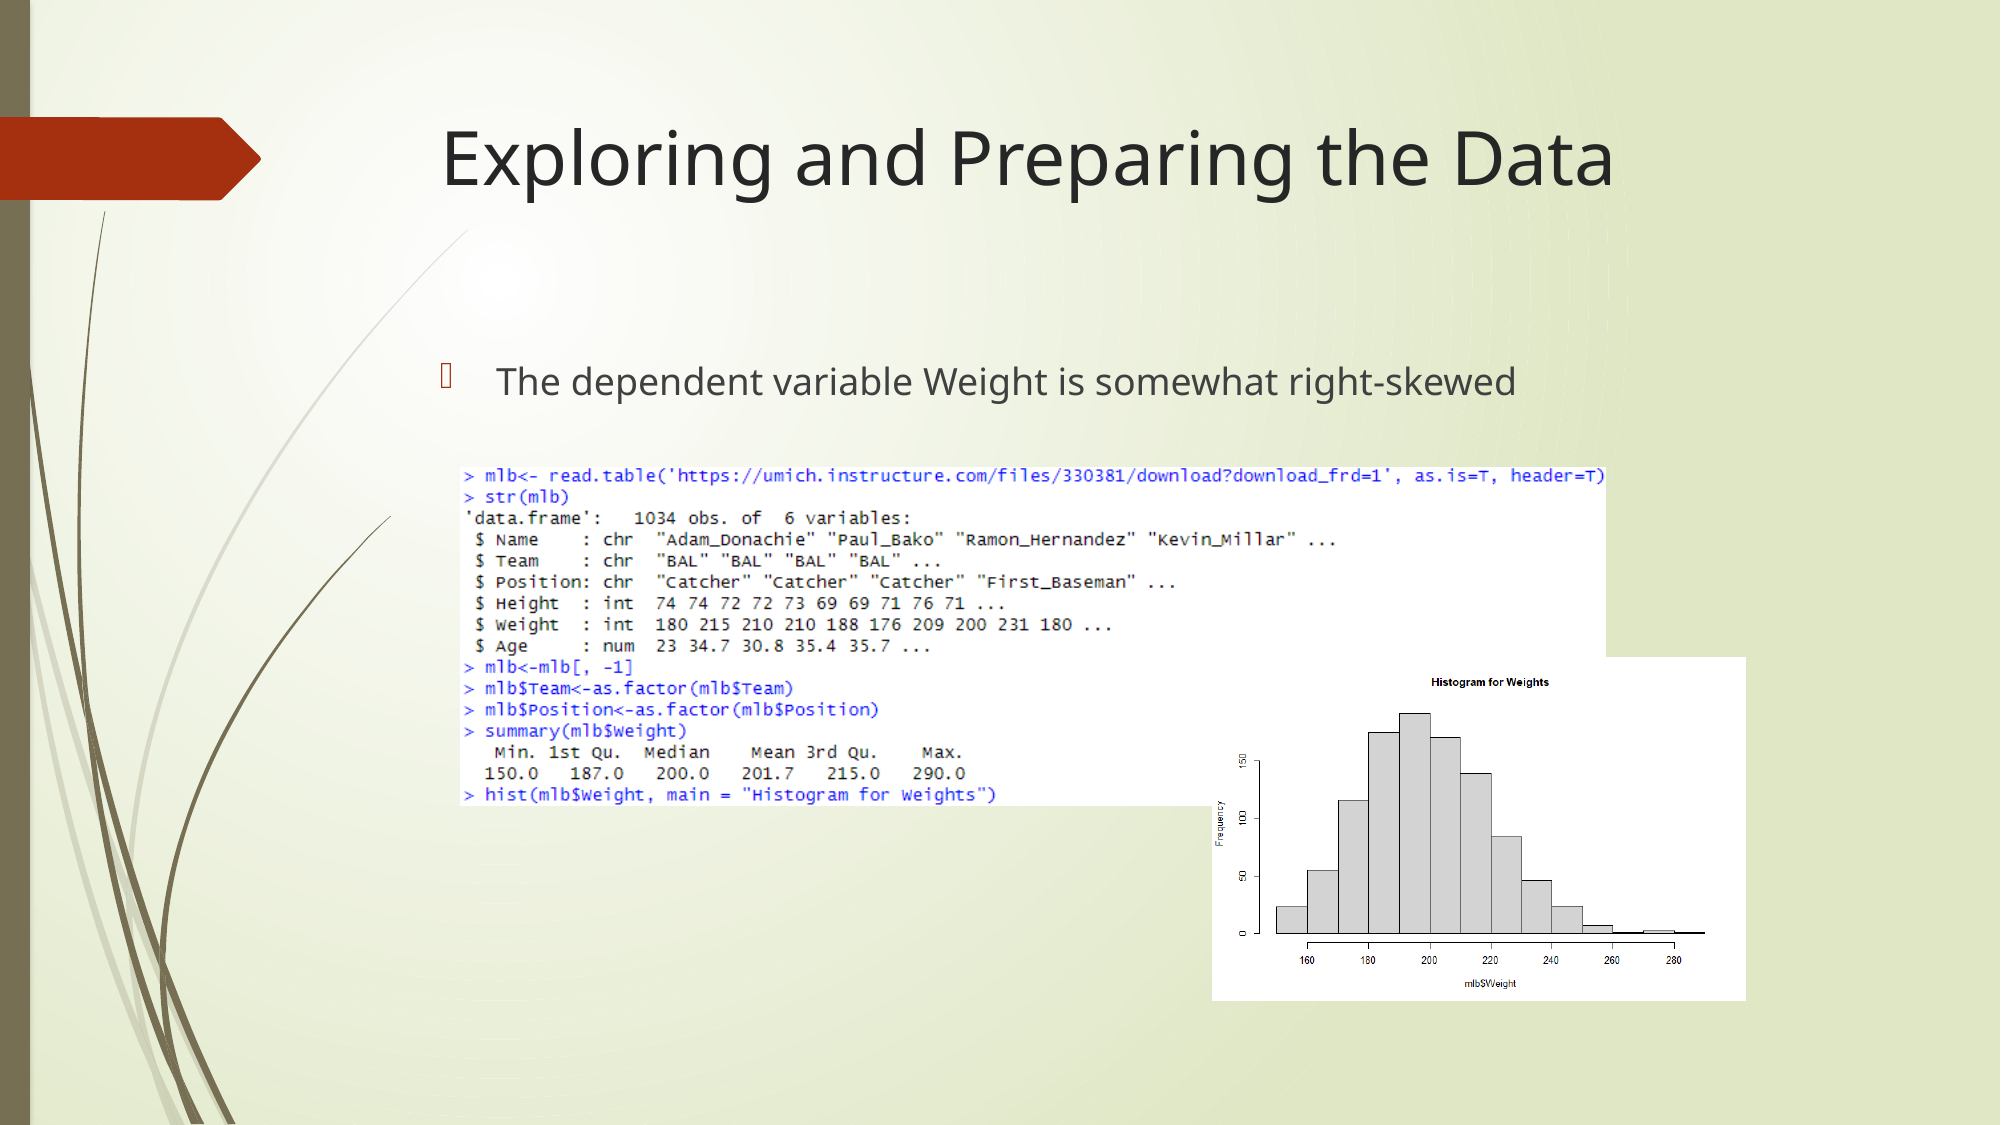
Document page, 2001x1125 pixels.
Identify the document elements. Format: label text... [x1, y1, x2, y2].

list The dependent variable Weight is somewhat right-skewed [424, 350, 1888, 970]
title Exploring and Preparing the Data [425, 102, 1888, 313]
picture [459, 466, 1746, 1001]
